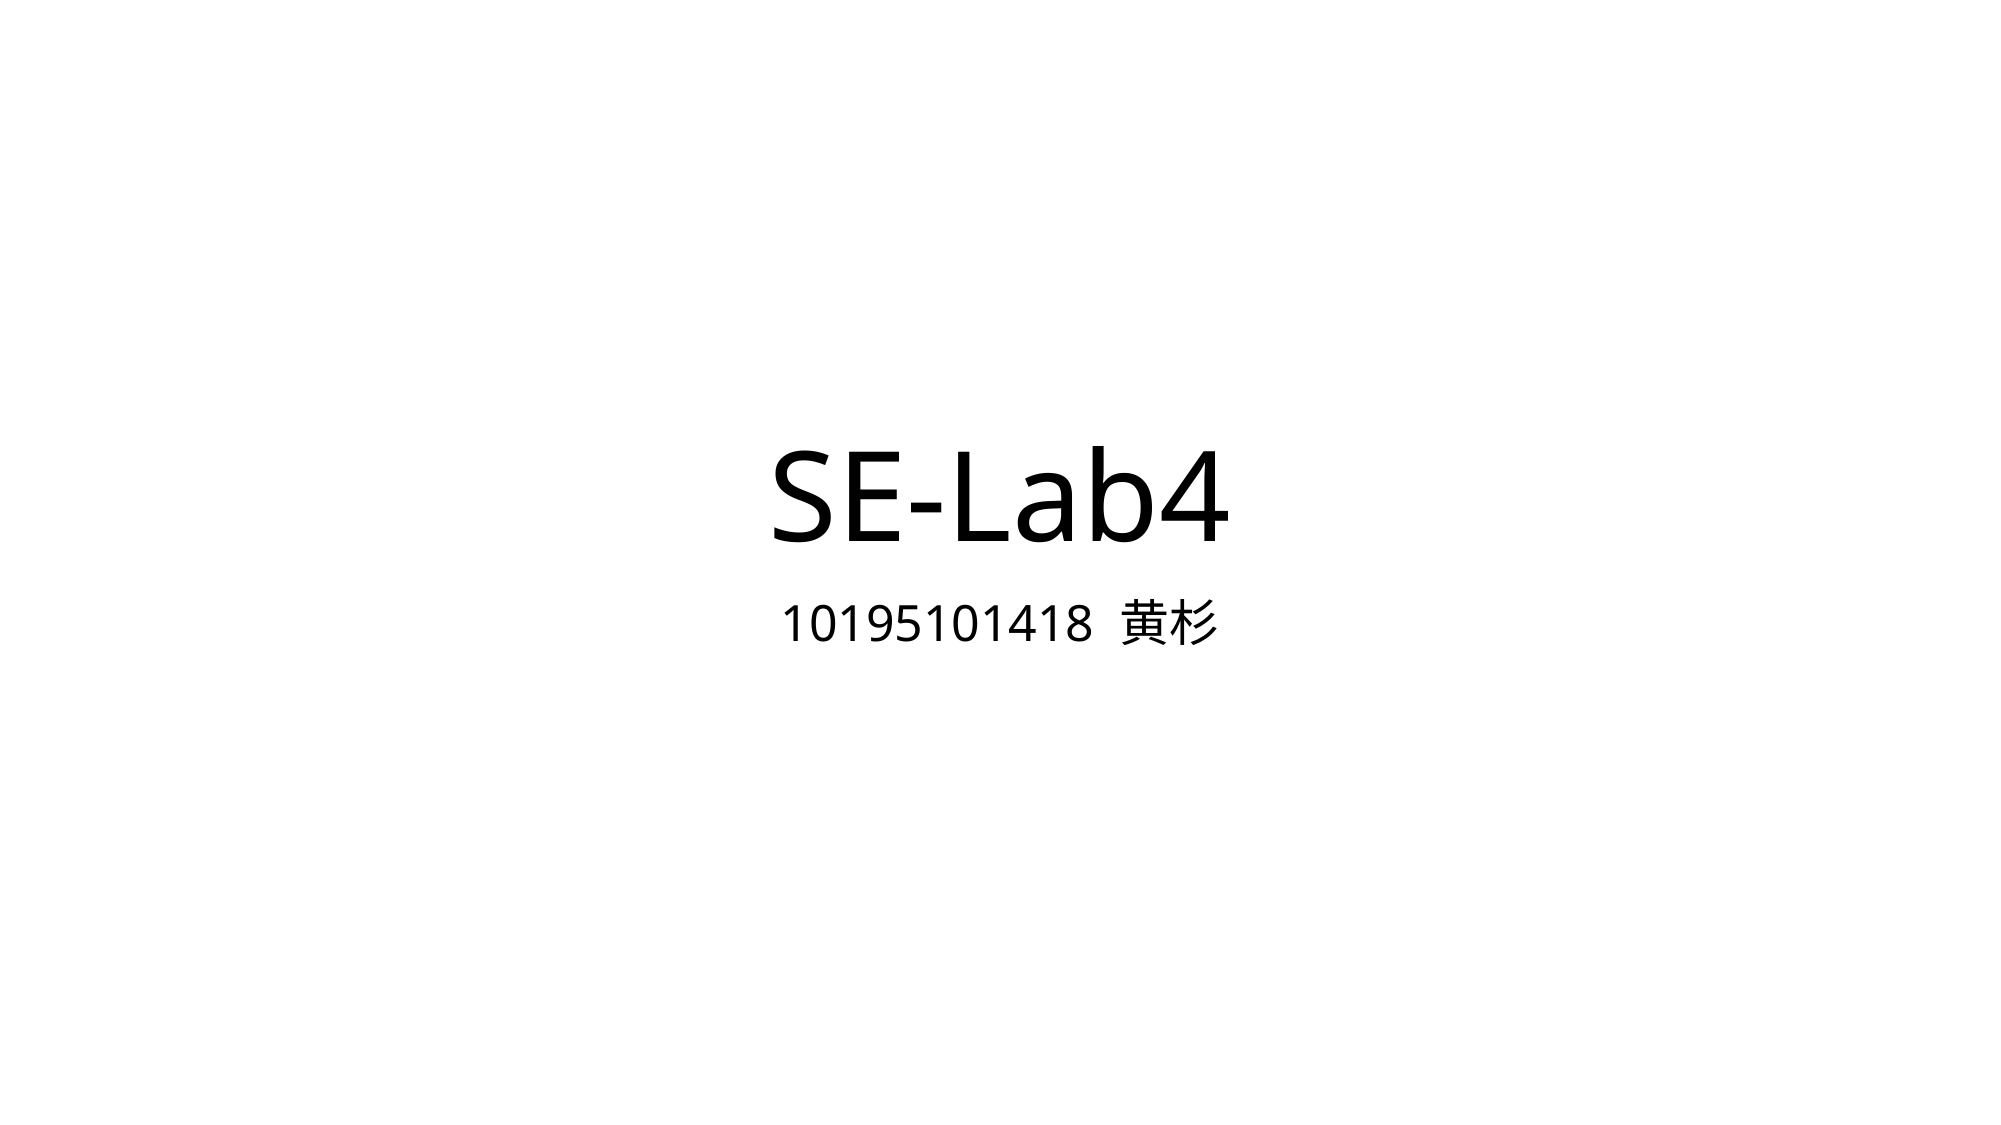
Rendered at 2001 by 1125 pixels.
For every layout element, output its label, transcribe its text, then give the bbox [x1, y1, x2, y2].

title SE-Lab4 [249, 184, 1750, 576]
subtitle 10195101418 黄杉 [249, 590, 1750, 863]
